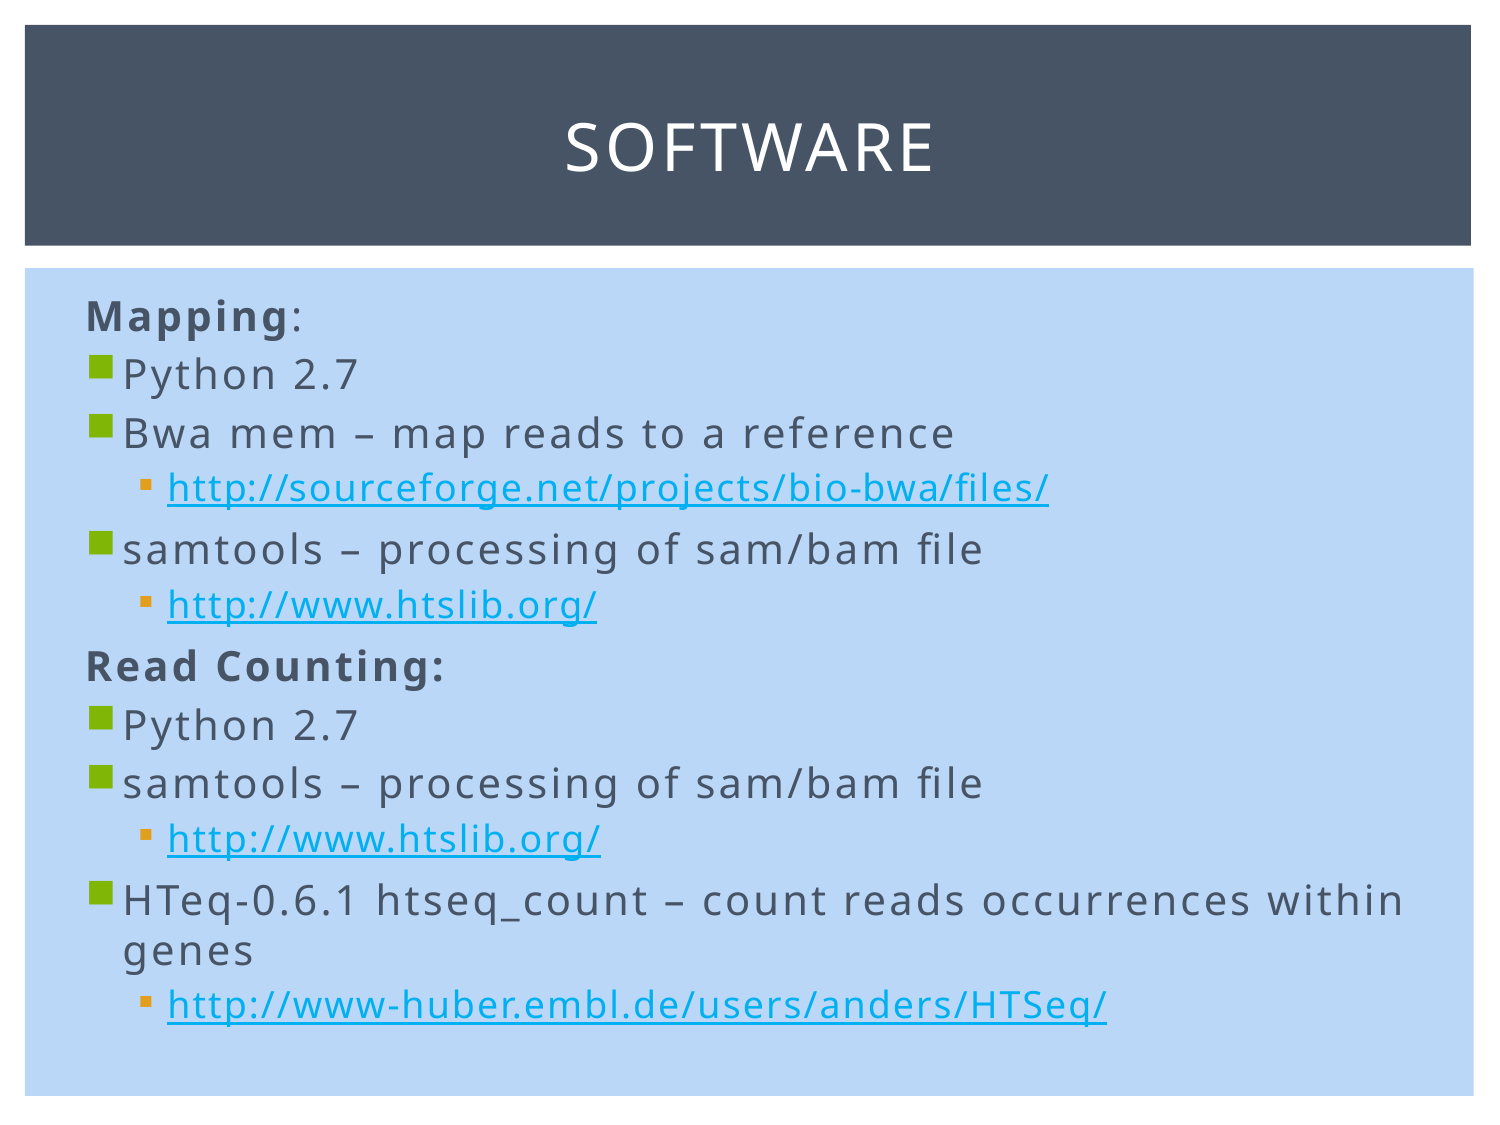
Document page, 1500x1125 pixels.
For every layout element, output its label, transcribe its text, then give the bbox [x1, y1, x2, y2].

title Software [62, 58, 1438, 232]
list Mapping: Python 2.7 Bwa mem – map reads to a reference http://sourceforge.net/projects/bio-bwa/files/ samtools – processing of sam/bam file http://www.htslib.org/ Read Counting: Python 2.7 samtools – processing of sam/bam file http://www.htslib.org/ HTeq-0.6.1 htseq_count – count reads occurrences within genes http://www-huber.embl.de/users/anders/HTSeq/ [62, 281, 1442, 1075]
